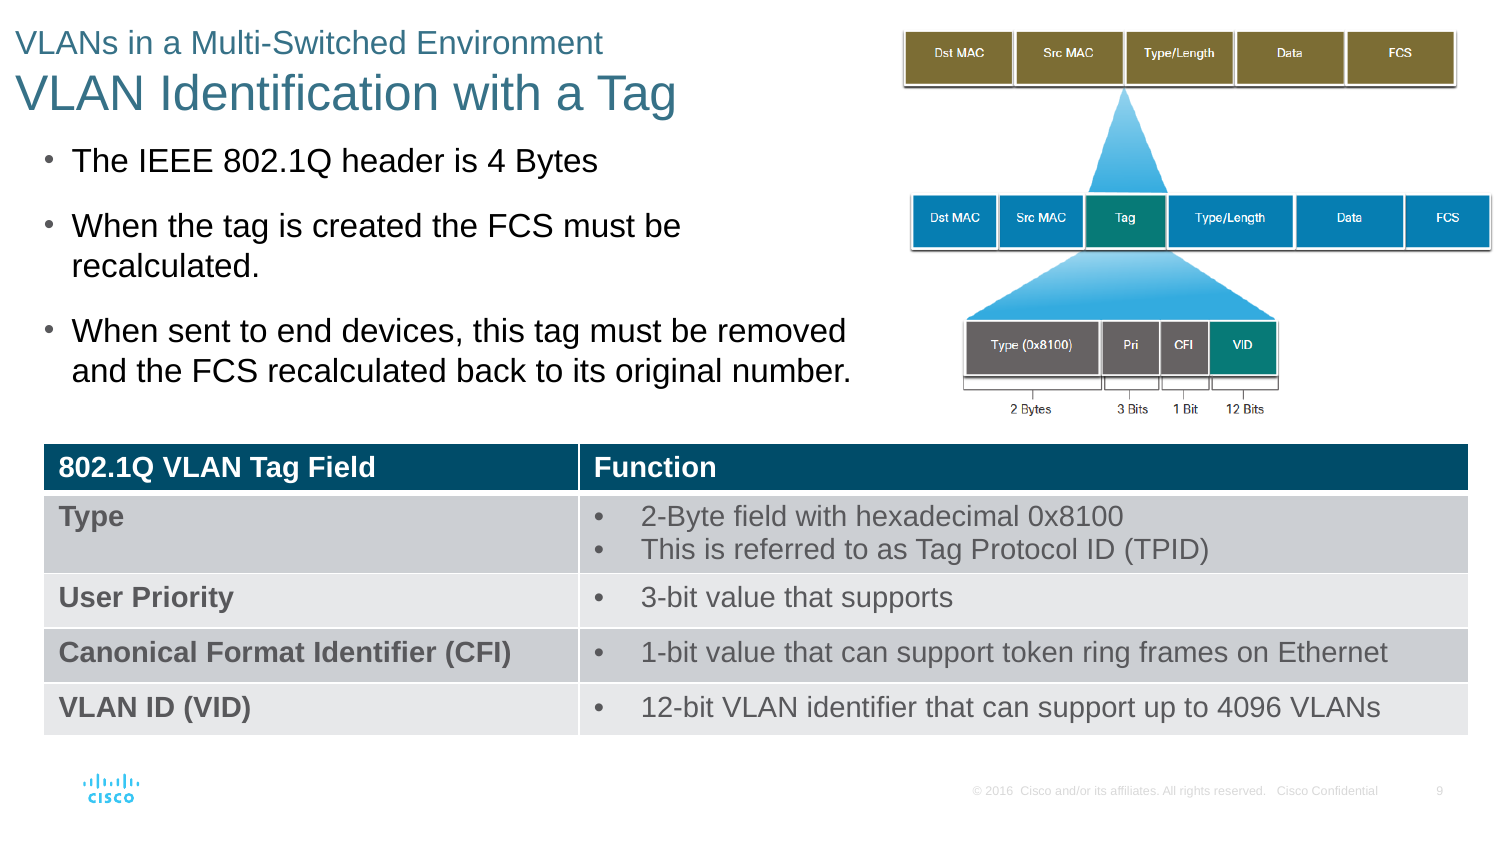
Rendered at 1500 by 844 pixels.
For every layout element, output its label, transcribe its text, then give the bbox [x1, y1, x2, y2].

table_cell 3-bit value that supports [580, 574, 1468, 627]
picture [899, 24, 1500, 419]
table_cell Canonical Format Identifier (CFI) [44, 629, 578, 682]
list The IEEE 802.1Q header is 4 Bytes When the tag is created the FCS must be recalculated. When sent to end devices, this tag must be removed and the FCS recalculated back to its original number. [28, 131, 900, 429]
table_cell 1-bit value that can support token ring frames on Ethernet [580, 629, 1468, 682]
table_header Function [580, 444, 1468, 490]
table_cell VLAN ID (VID) [44, 684, 578, 735]
table_cell User Priority [44, 574, 578, 627]
title VLANs in a Multi-Switched Environment VLAN Identification with a Tag [0, 6, 875, 135]
table_header 802.1Q VLAN Tag Field [44, 444, 578, 490]
table_cell 12-bit VLAN identifier that can support up to 4096 VLANs [580, 684, 1468, 735]
table_cell 2-Byte field with hexadecimal 0x8100 This is referred to as Tag Protocol ID (TPID) [580, 496, 1468, 573]
table_cell Type [44, 496, 578, 573]
